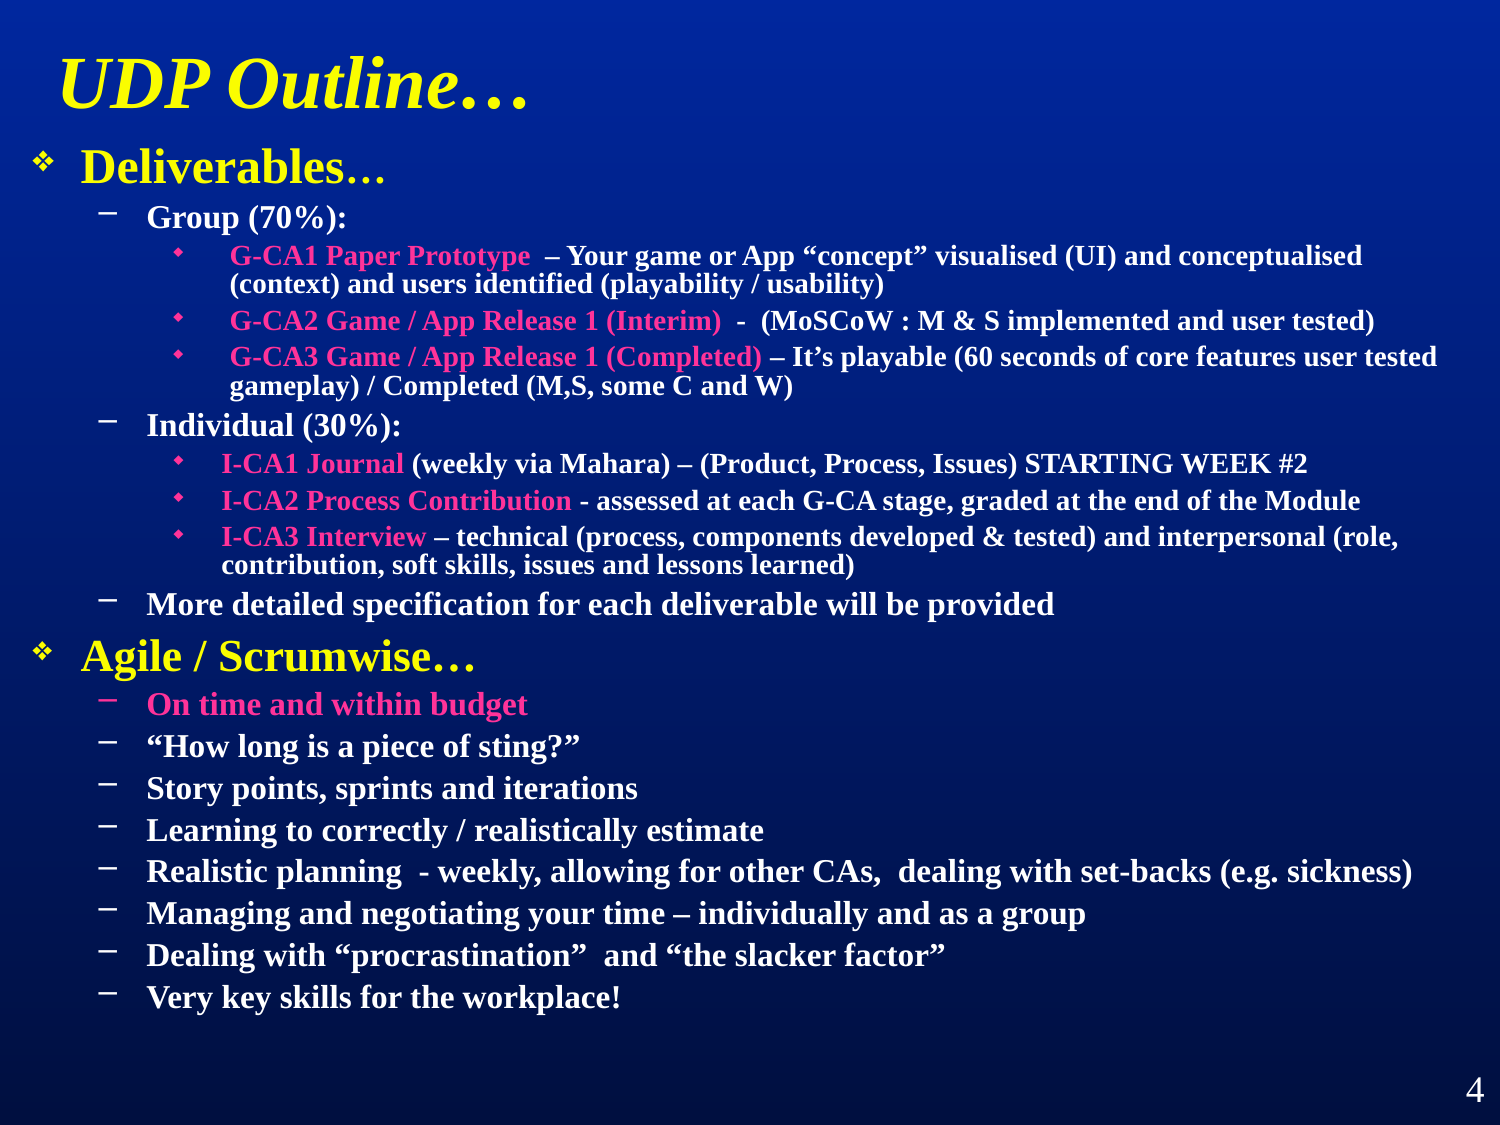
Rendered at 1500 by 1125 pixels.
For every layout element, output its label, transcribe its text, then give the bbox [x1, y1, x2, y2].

slide_number 4 [1186, 1049, 1500, 1125]
title UDP Outline… [41, 3, 1413, 136]
list Deliverables… Group (70%): G-CA1 Paper Prototype – Your game or App “concept” visualised (UI) and conceptualised (context) and users identified (playability / usability) G-CA2 Game / App Release 1 (Interim) - (MoSCoW : M & S implemented and user tested) G-CA3 Game / App Release 1 (Completed) – It’s playable (60 seconds of core features user tested gameplay) / Completed (M,S, some C and W) Individual (30%): I-CA1 Journal (weekly via Mahara) – (Product, Process, Issues) STARTING WEEK #2 I-CA2 Process Contribution - assessed at each G-CA stage, graded at the end of the Module I-CA3 Interview – technical (process, components developed & tested) and interpersonal (role, contribution, soft skills, issues and lessons learned) More detailed specification for each deliverable will be provided Agile / Scrumwise… On time and within budget “How long is a piece of sting?” Story points, sprints and iterations Learning to correctly / realistically estimate Realistic planning - weekly, allowing for other CAs, dealing with set-backs (e.g. sickness) Managing and negotiating your time – individually and as a group Dealing with “procrastination” and “the slacker factor” Very key skills for the workplace! [17, 136, 1471, 1083]
